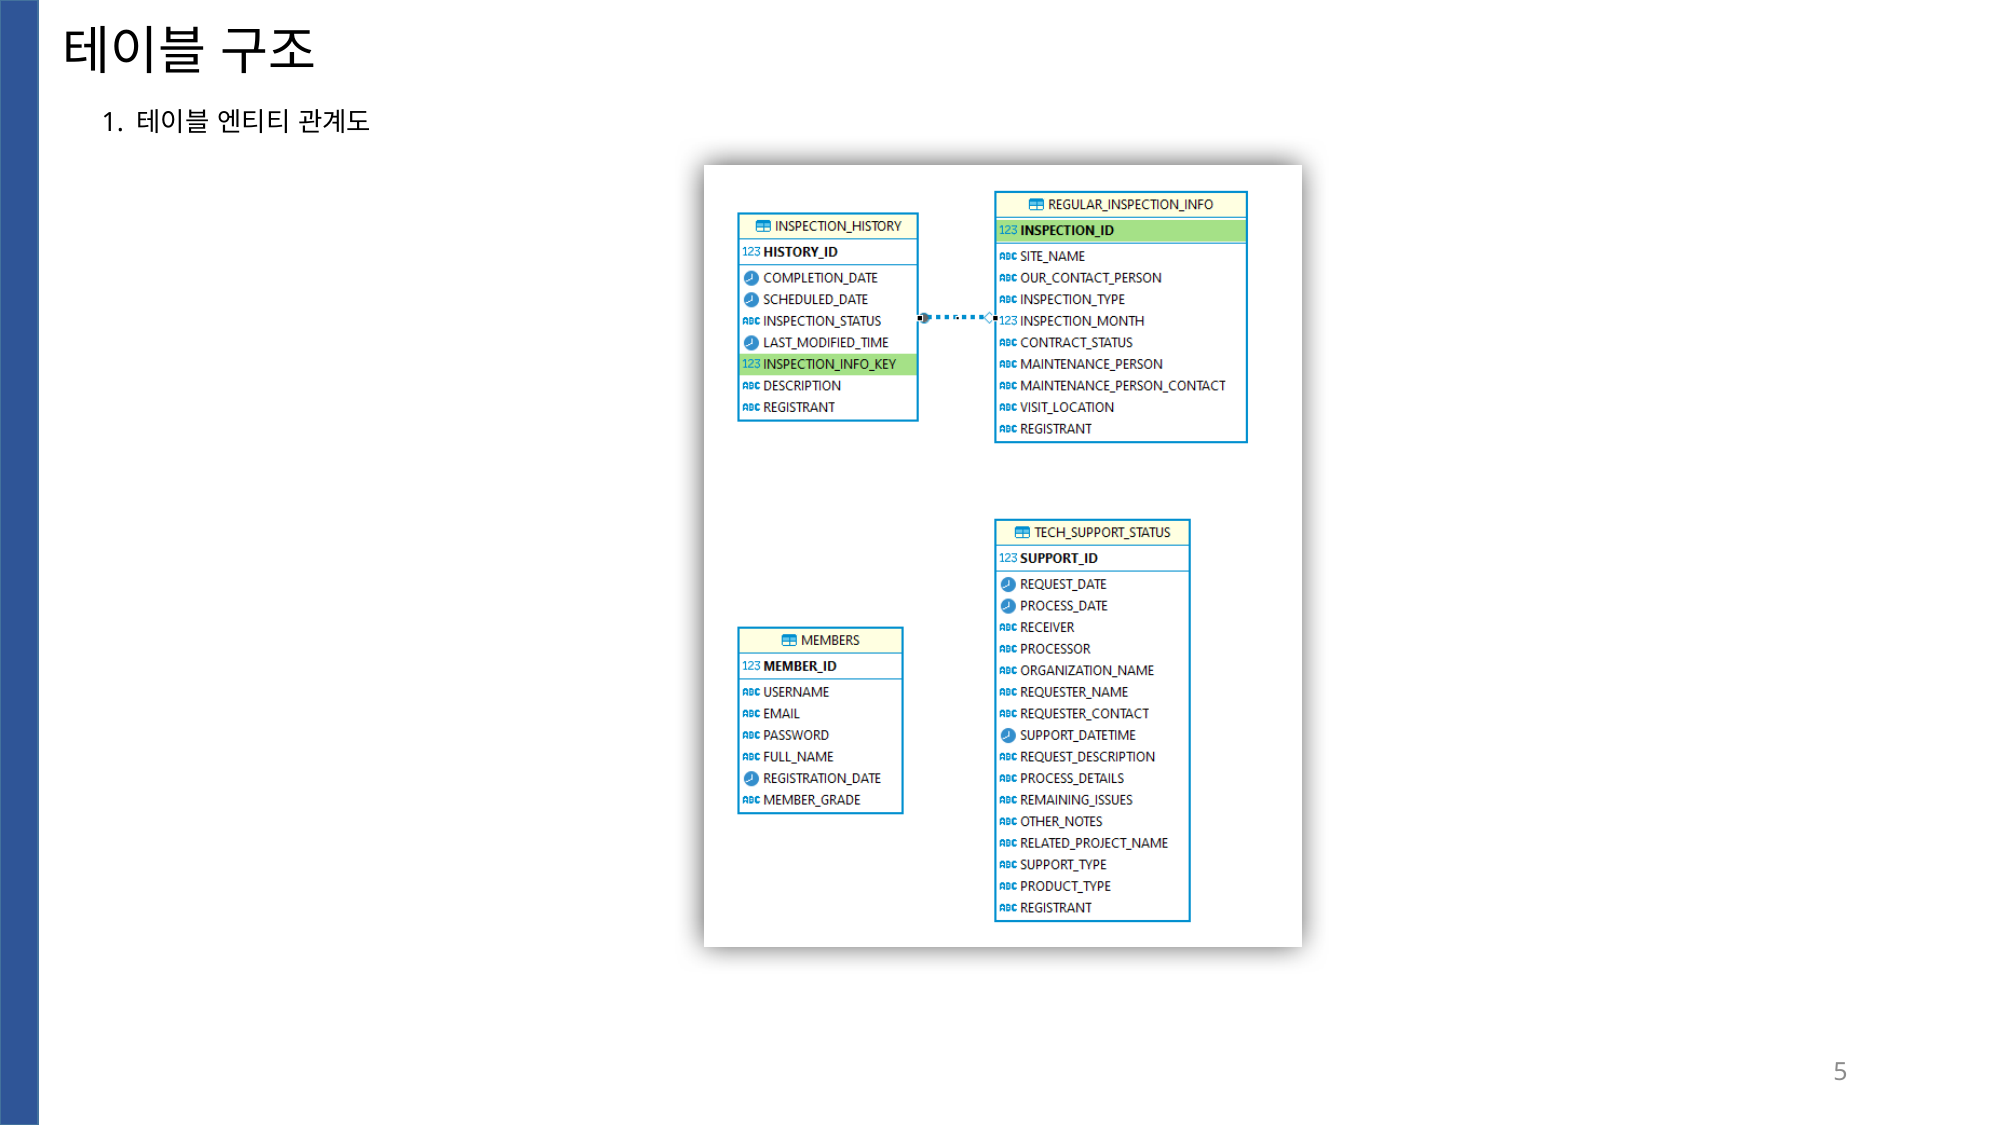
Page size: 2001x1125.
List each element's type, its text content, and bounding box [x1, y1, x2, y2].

title 테이블 구조 [47, 14, 2000, 92]
slide_number 5 [1412, 1042, 1863, 1103]
subtitle 1. 테이블 엔티티 관계도 [86, 101, 422, 166]
picture [704, 165, 1302, 947]
